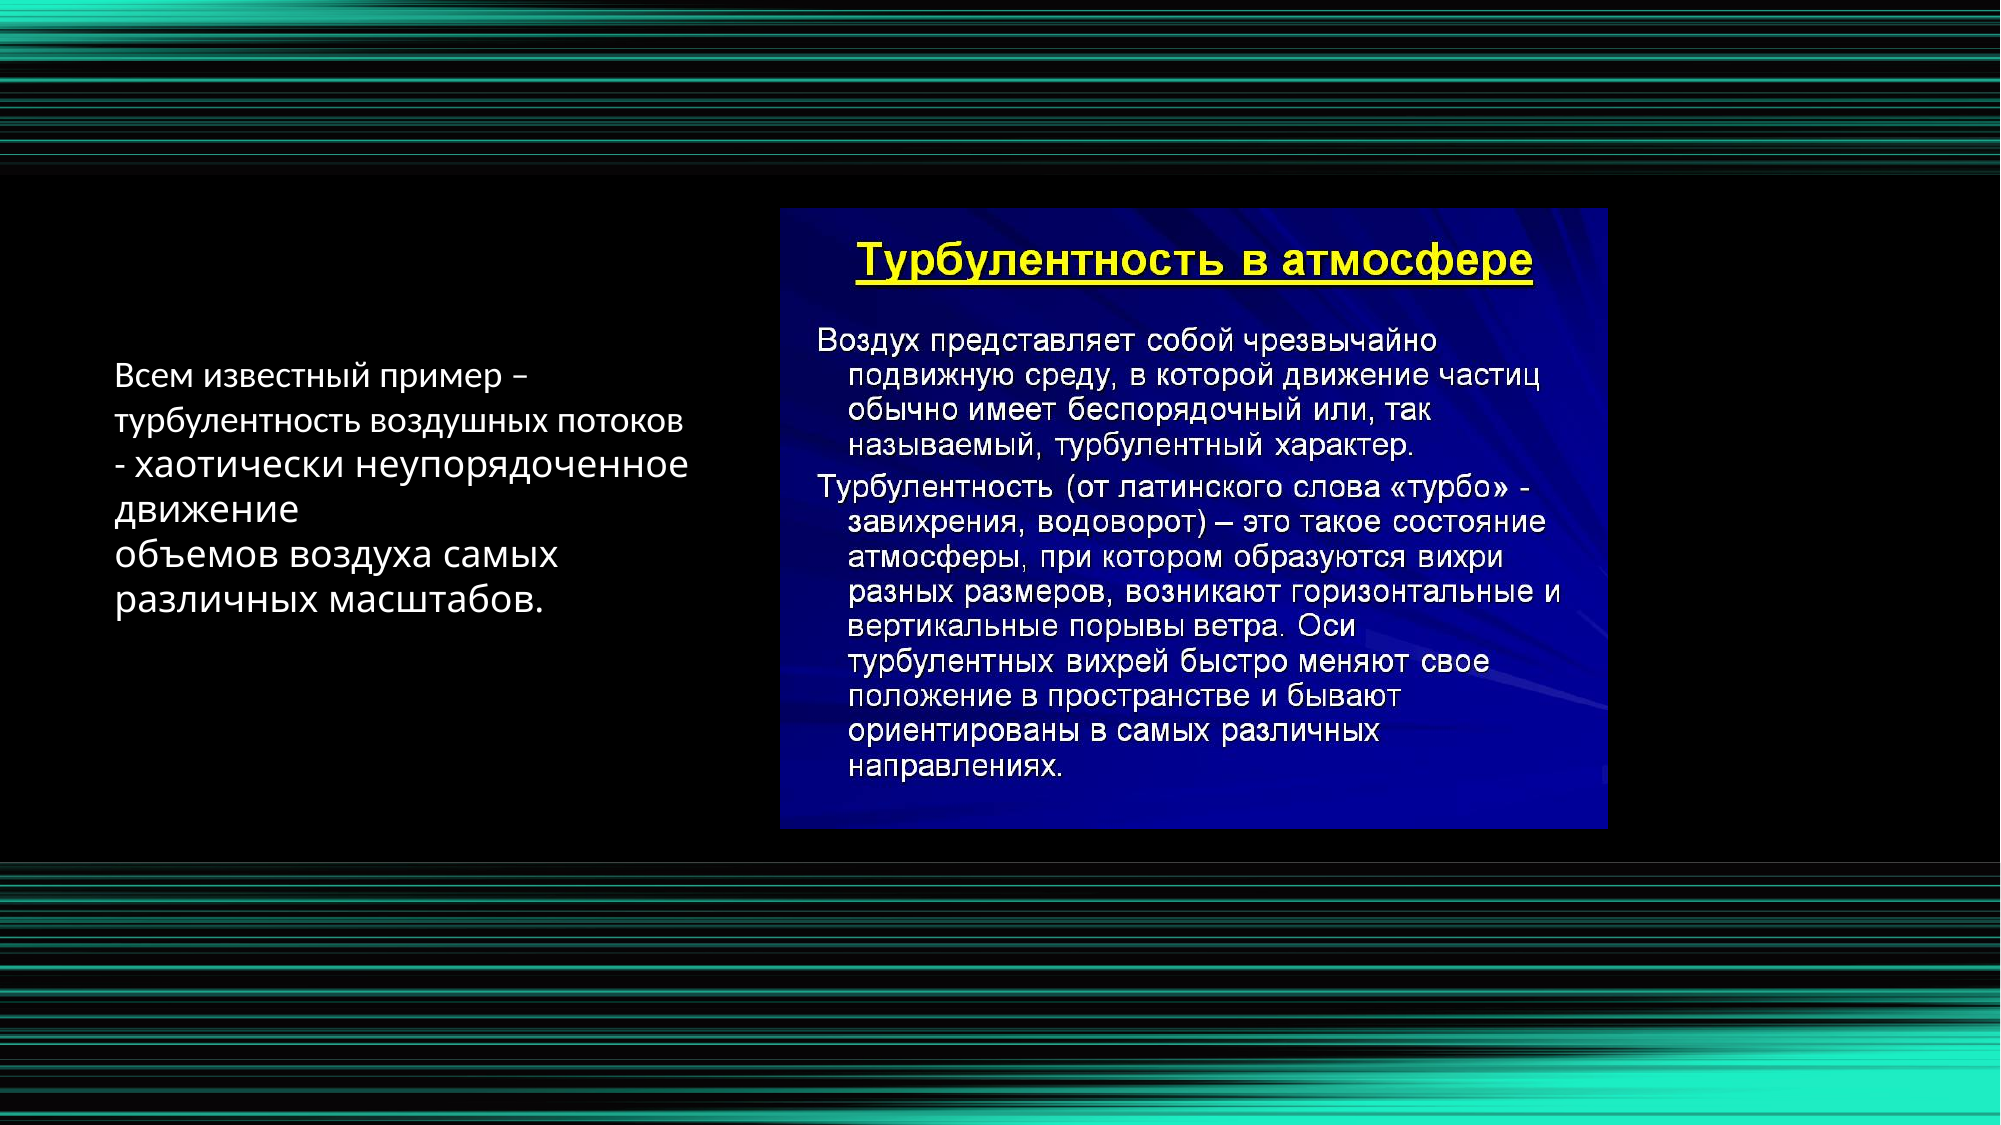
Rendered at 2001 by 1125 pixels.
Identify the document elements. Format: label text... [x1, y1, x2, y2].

picture [0, 0, 2001, 1125]
text_box Всем известный пример – турбулентность воздушных потоков - хаотически неупорядоченное движение объемов воздуха самых различных масштабов. [99, 342, 711, 628]
text_box [0, 175, 783, 862]
text_box [1217, 175, 2000, 862]
